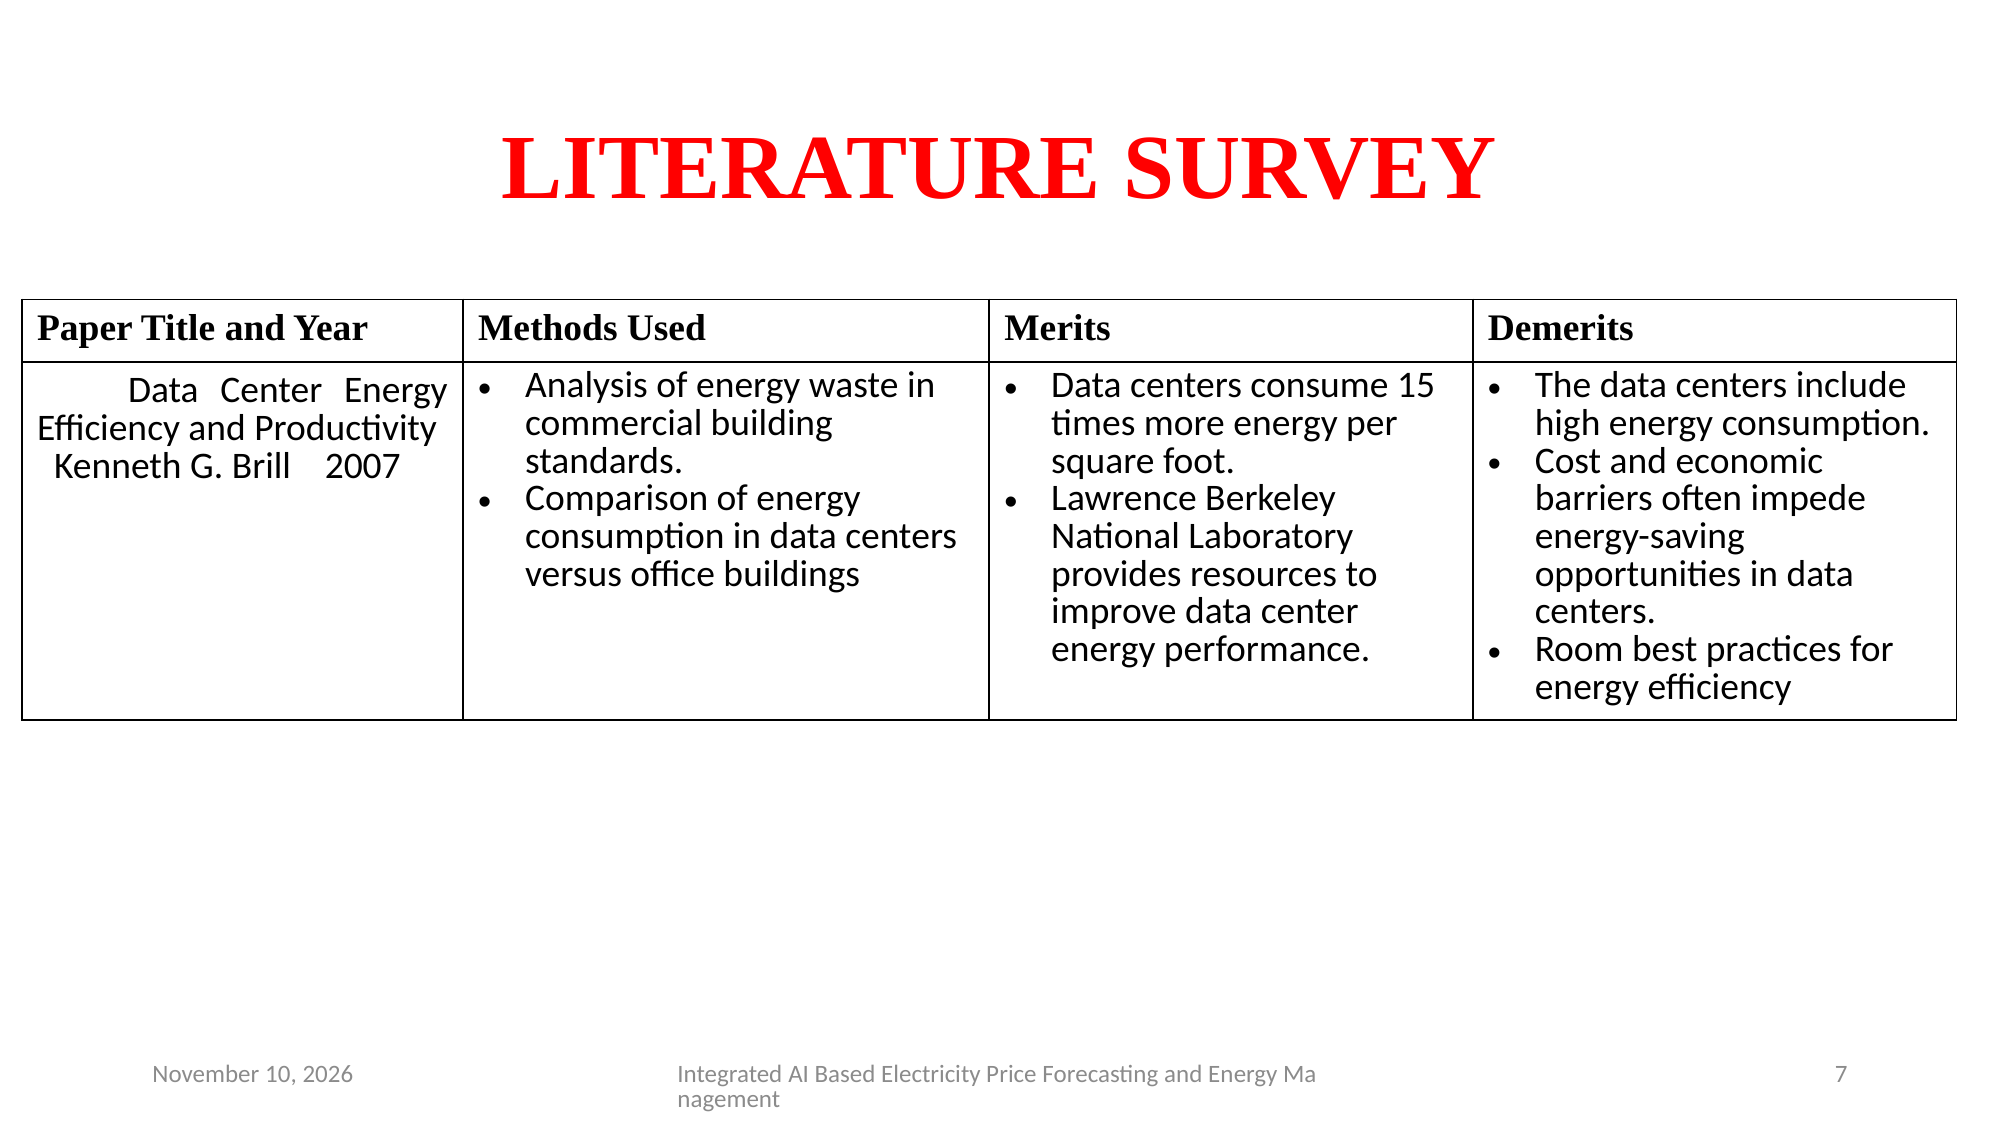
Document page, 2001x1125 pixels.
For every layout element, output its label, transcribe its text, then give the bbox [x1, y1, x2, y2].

table_header Merits [990, 300, 1472, 361]
slide_number 7 [1412, 1042, 1863, 1103]
table_cell Analysis of energy waste in commercial building standards. Comparison of energy consumption in data centers versus office buildings [464, 363, 988, 719]
table_header Demerits [1474, 300, 1956, 361]
footer Integrated AI Based Electricity Price Forecasting and Energy Management [662, 1042, 1338, 1103]
title LITERATURE SURVEY [137, 59, 1863, 278]
table_cell Data Center Energy Efficiency and Productivity Kenneth G. Brill 2007 [23, 363, 462, 719]
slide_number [137, 1042, 588, 1103]
table_cell The data centers include high energy consumption. Cost and economic barriers often impede energy-saving opportunities in data centers. Room best practices for energy efficiency [1474, 363, 1956, 719]
table_cell Data centers consume 15 times more energy per square foot. Lawrence Berkeley National Laboratory provides resources to improve data center energy performance. [990, 363, 1472, 719]
table_header Methods Used [464, 300, 988, 361]
table_header Paper Title and Year [23, 300, 462, 361]
